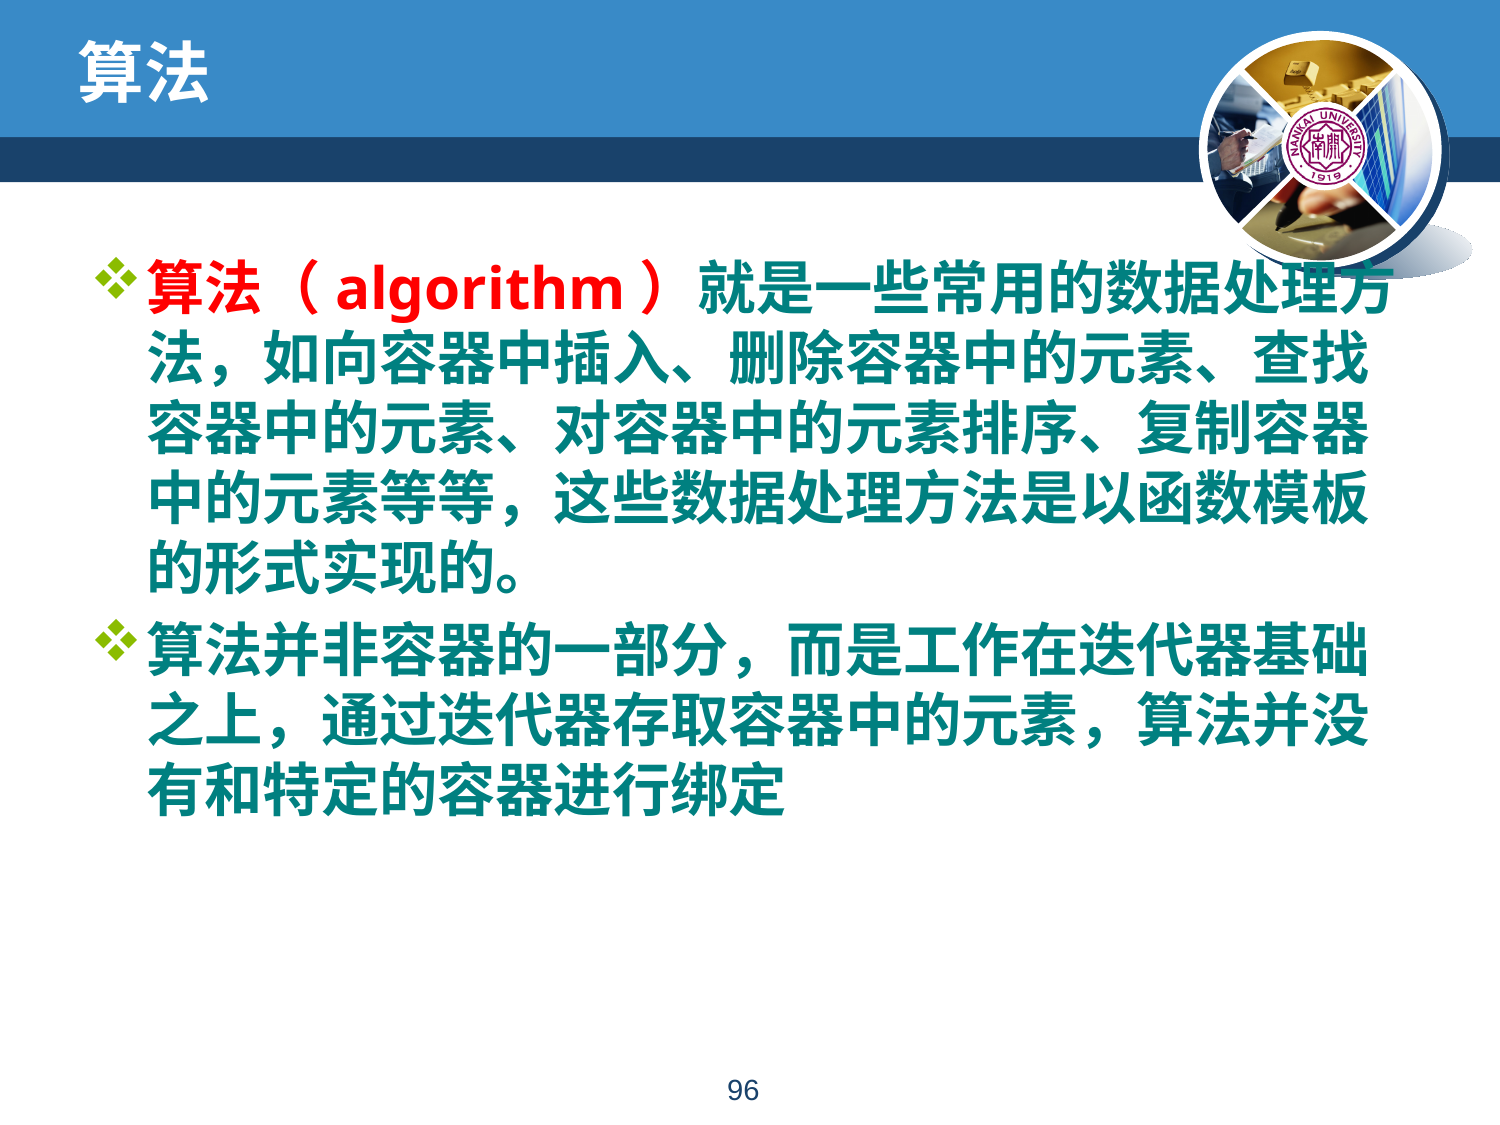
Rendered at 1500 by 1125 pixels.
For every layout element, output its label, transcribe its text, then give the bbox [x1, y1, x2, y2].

slide_number 95 [607, 1063, 879, 1112]
picture [1207, 40, 1433, 243]
title 算法 [62, 24, 1275, 118]
list 算法（algorithm）就是一些常用的数据处理方法，如向容器中插入、删除容器中的元素、查找容器中的元素、对容器中的元素排序、复制容器中的元素等等，这些数据处理方法是以函数模板的形式实现的。 算法并非容器的一部分，而是工作在迭代器基础之上，通过迭代器存取容器中的元素，算法并没有和特定的容器进行绑定 [75, 243, 1425, 1065]
